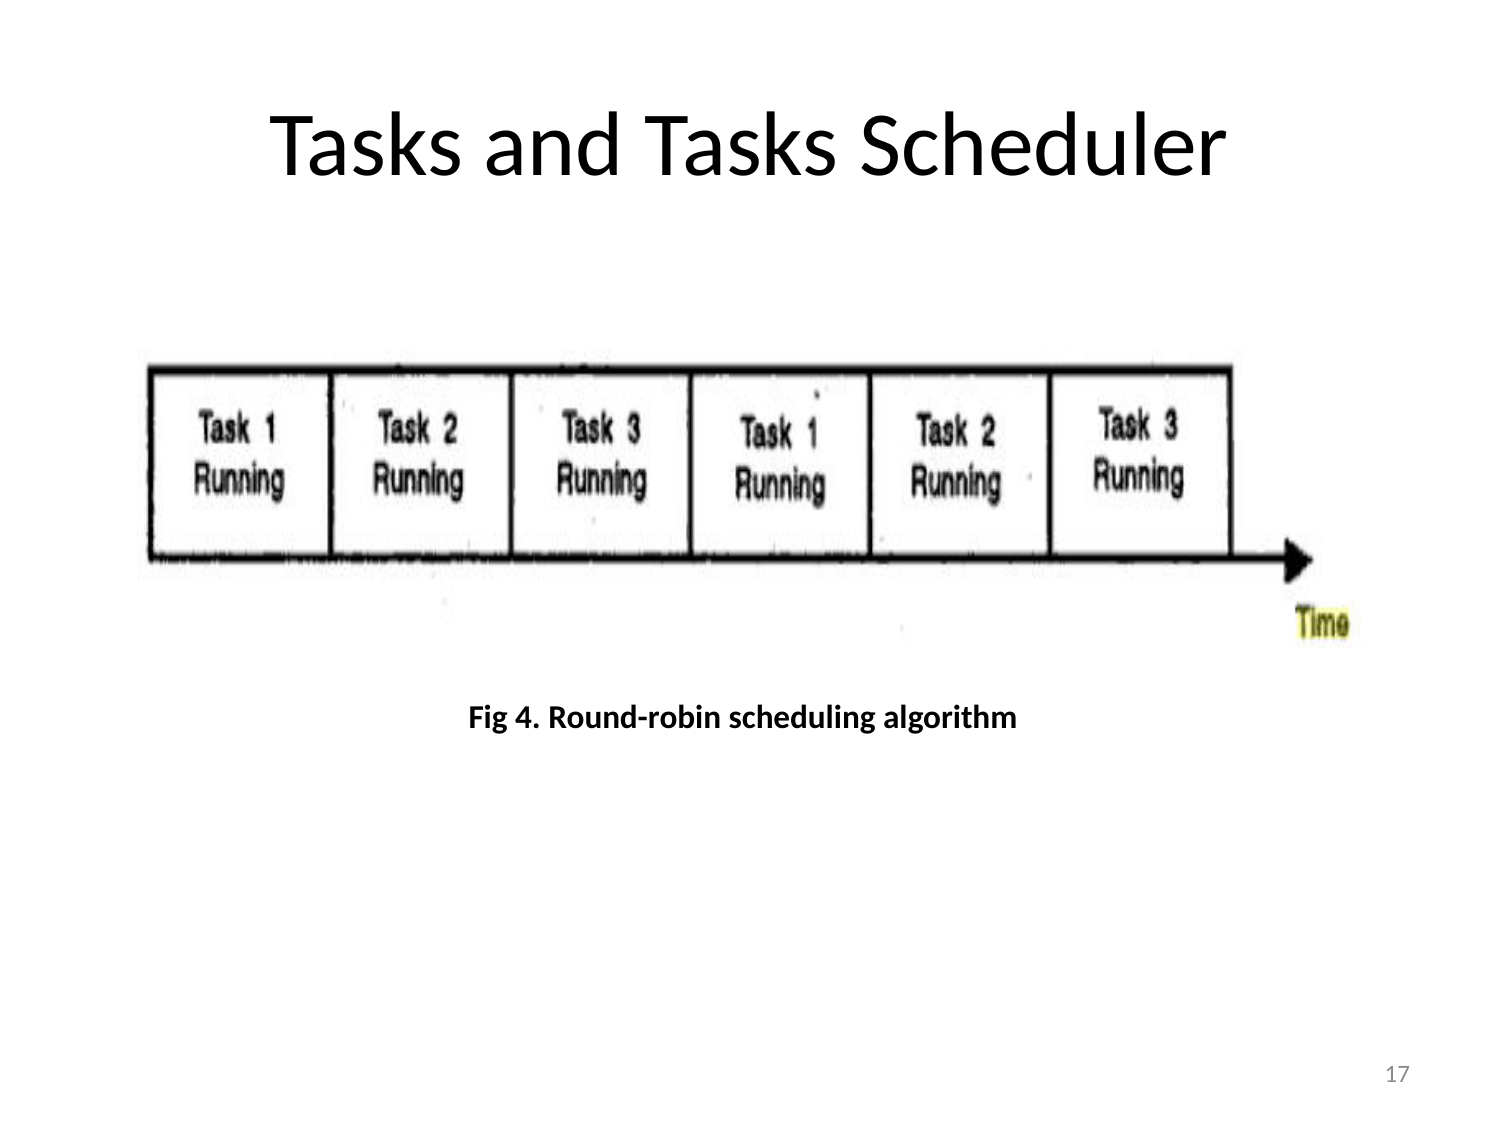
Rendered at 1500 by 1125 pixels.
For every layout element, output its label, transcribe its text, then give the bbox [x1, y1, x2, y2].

picture [137, 349, 1363, 663]
text_box Fig 4. Round-robin scheduling algorithm [453, 687, 1034, 743]
title Tasks and Tasks Scheduler [75, 45, 1425, 233]
slide_number 17 [1074, 1042, 1425, 1103]
